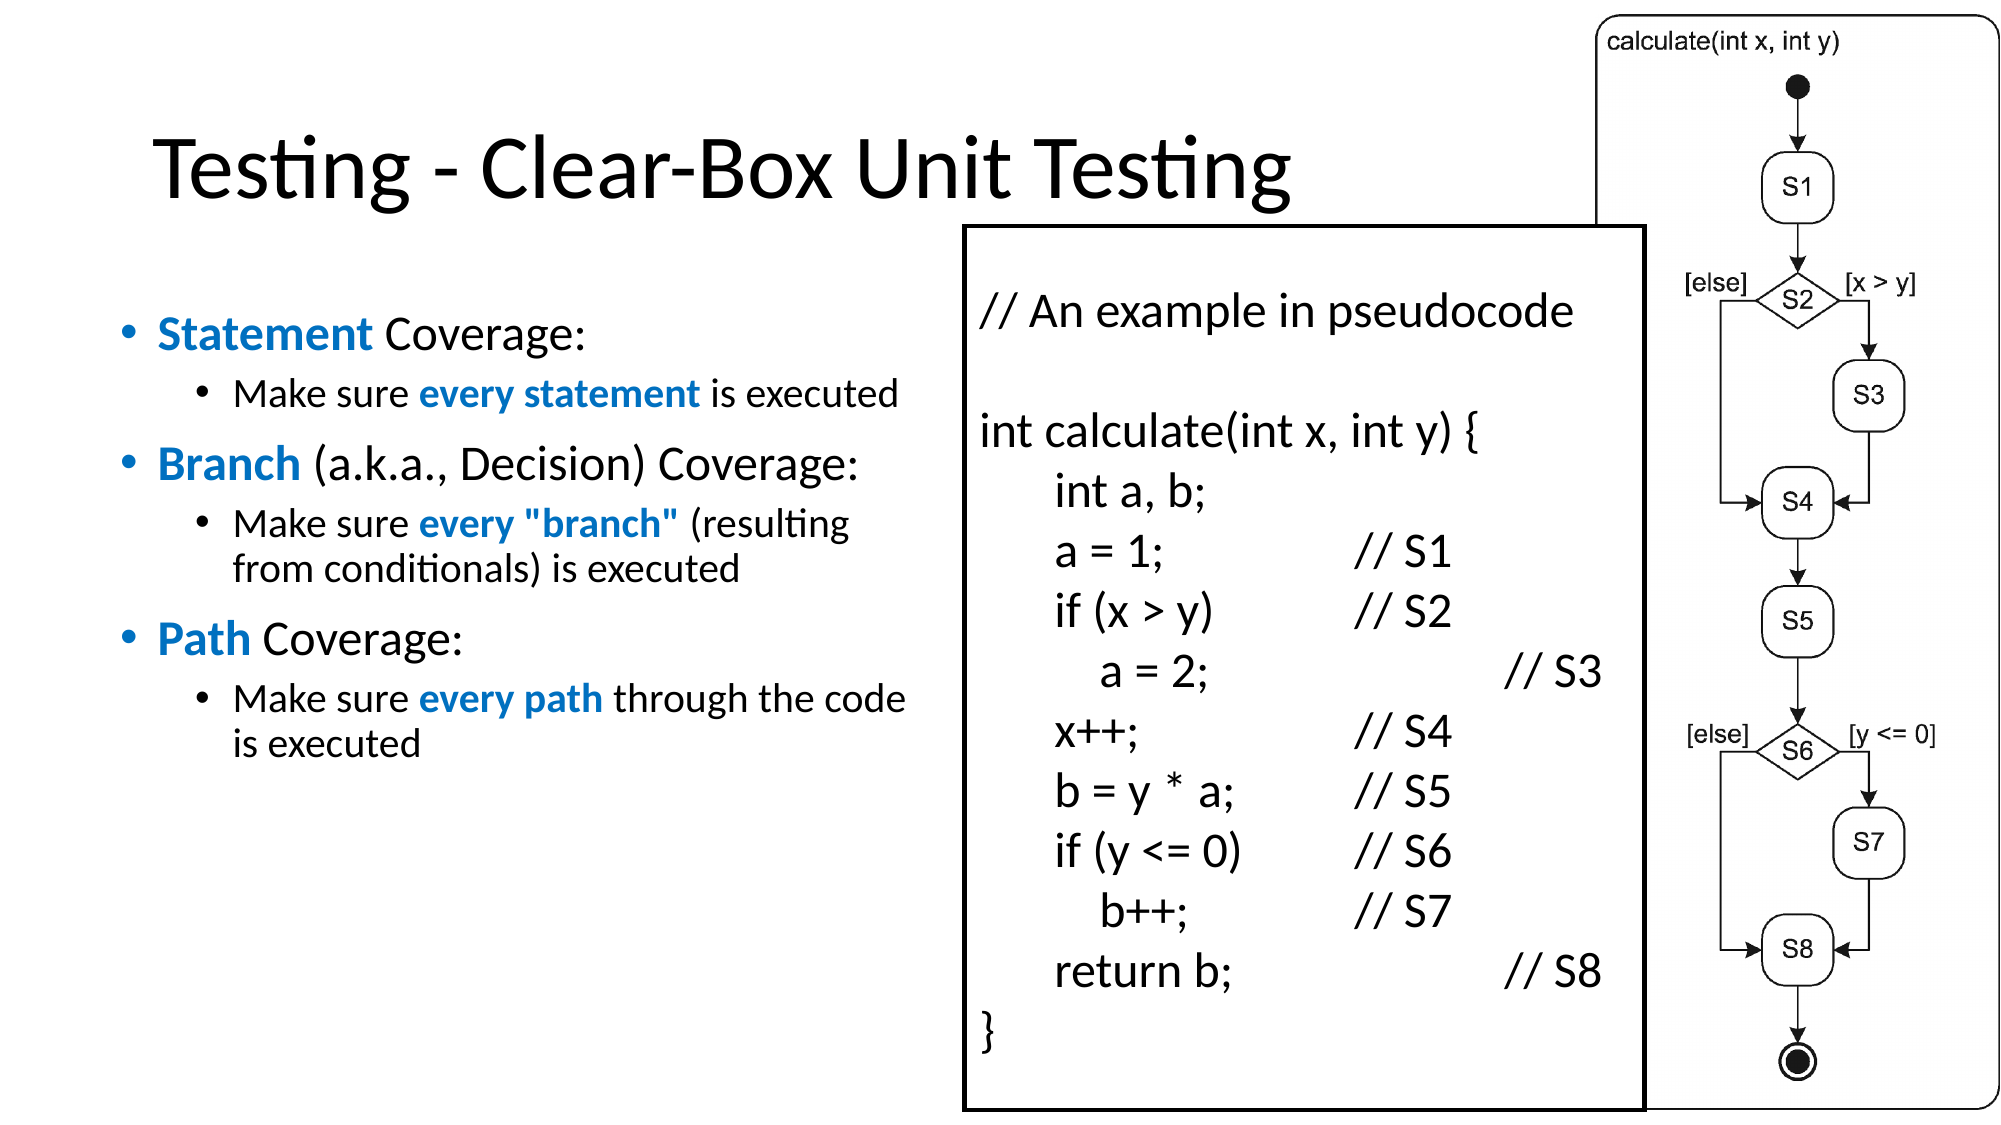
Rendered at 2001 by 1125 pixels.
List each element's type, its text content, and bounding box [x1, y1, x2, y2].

text_box // An example in pseudocode int calculate(int x, int y) { int a, b; a = 1; // S1 if (x > y) // S2 a = 2; // S3 x++; // S4 b = y * a; // S5 if (y <= 0) // S6 b++; // S7 return b; // S8 } [964, 225, 1589, 1110]
picture [1594, 14, 2000, 1111]
list Statement Coverage: Make sure every statement is executed Branch (a.k.a., Decision) Coverage: Make sure every "branch" (resulting from conditionals) is executed Path Coverage: Make sure every path through the code is executed [105, 299, 953, 1014]
title Testing - Clear-Box Unit Testing [137, 59, 1589, 278]
